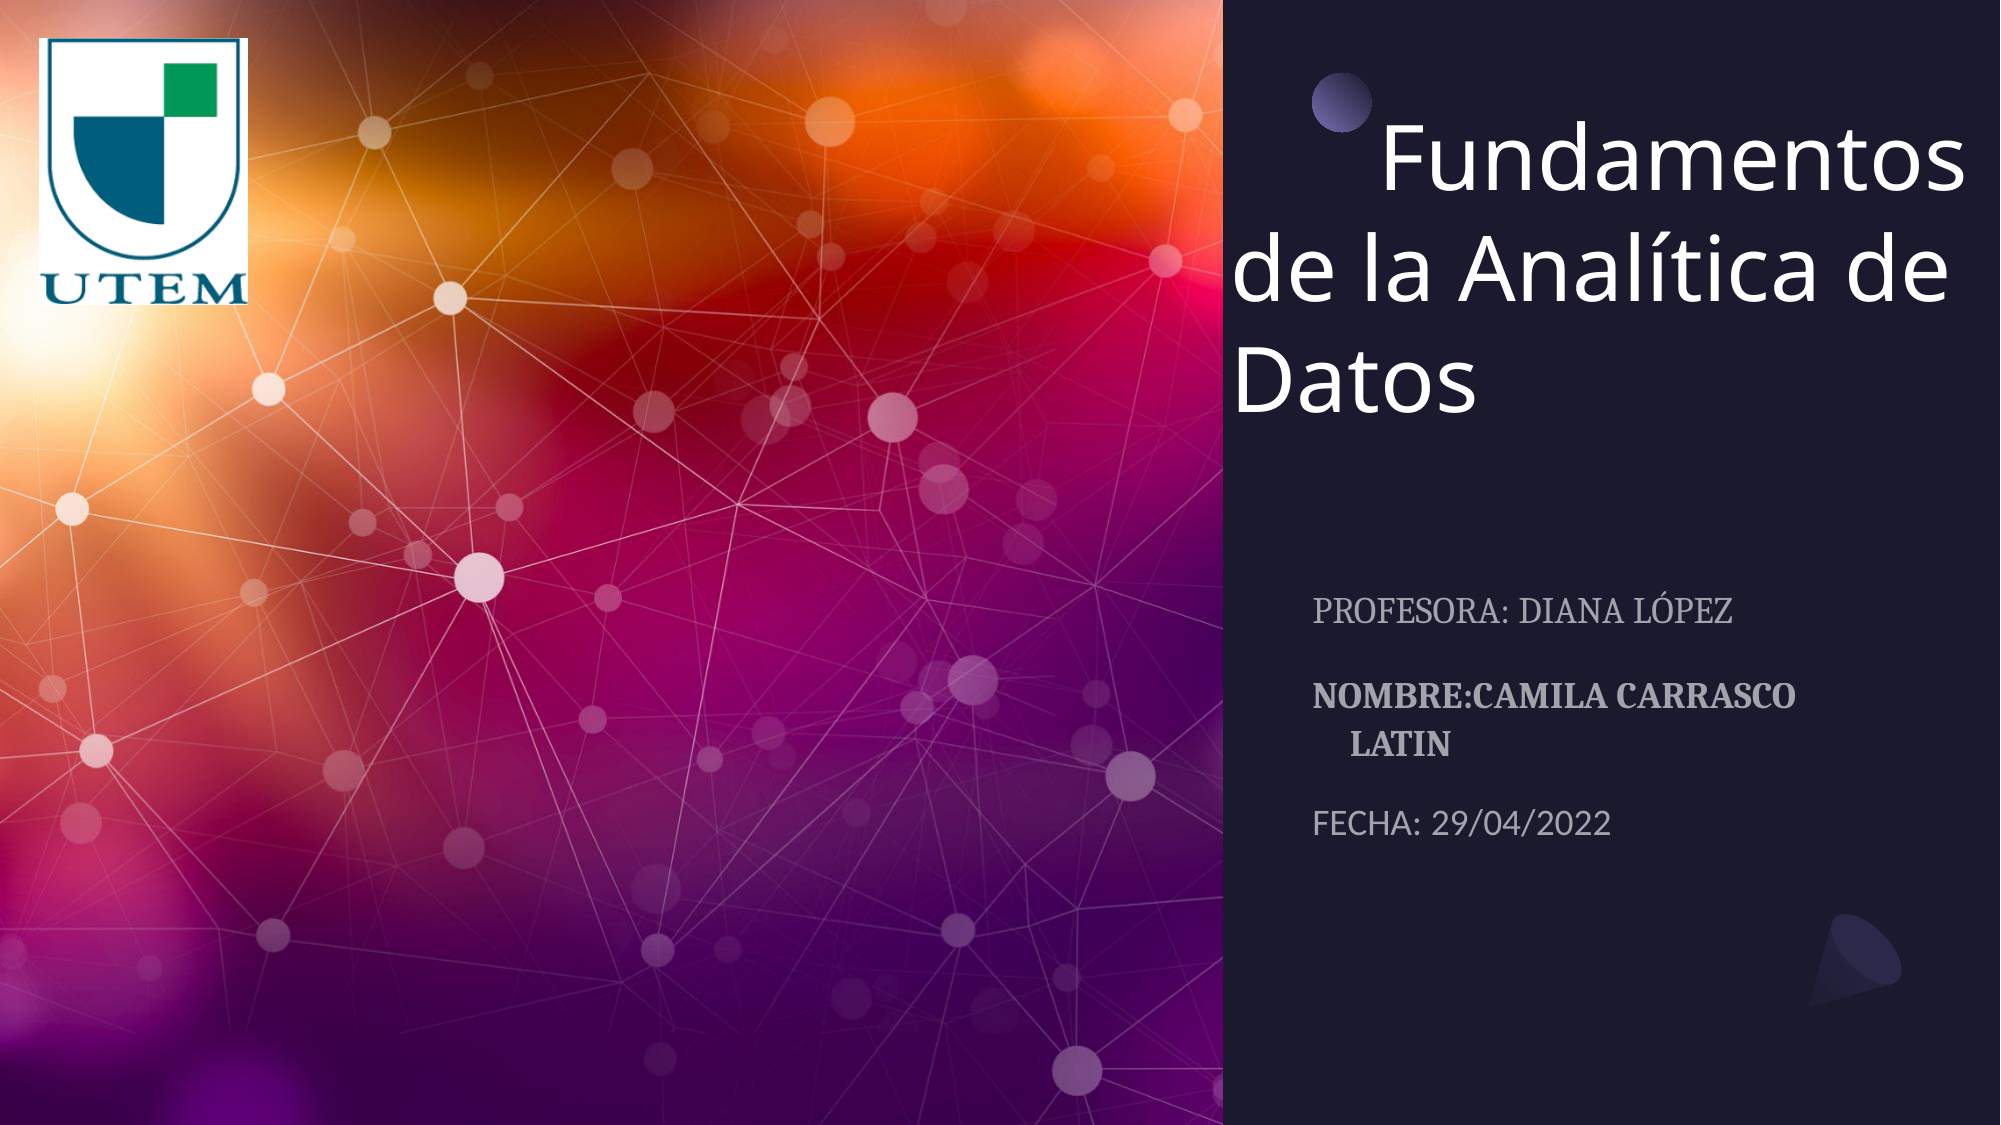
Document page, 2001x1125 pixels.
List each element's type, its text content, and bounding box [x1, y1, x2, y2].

title Fundamentos de la Analítica de Datos [1230, 99, 2000, 436]
picture [0, 0, 1223, 1125]
list PROFESORA: DIANA LÓPEZ NOMBRE:CAMILA CARRASCO LATIN FECHA: 29/04/2022 [1312, 585, 1898, 870]
